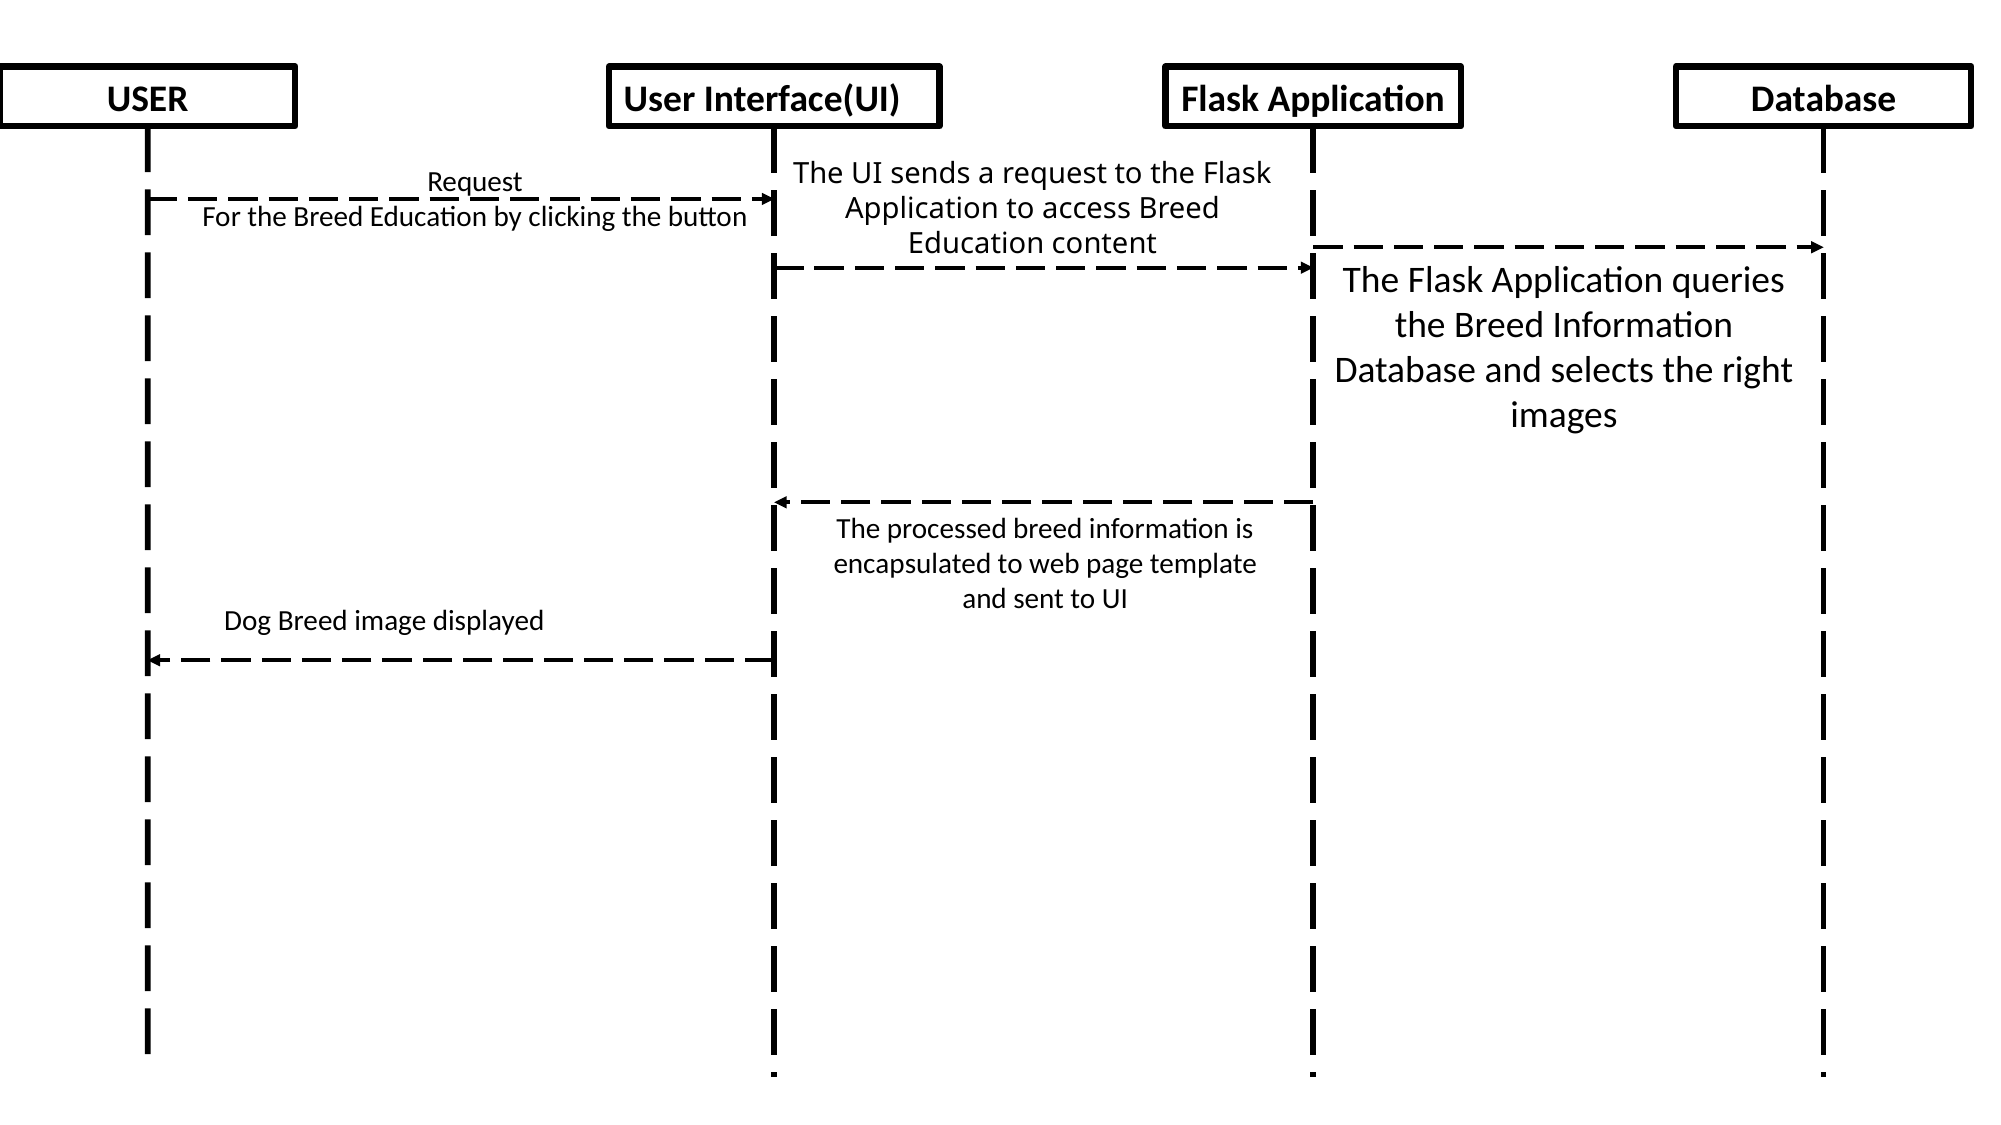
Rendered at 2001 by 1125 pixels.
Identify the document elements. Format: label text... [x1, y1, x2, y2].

text_box The processed breed information is encapsulated to web page template and sent to UI [797, 503, 1294, 622]
text_box USER [0, 66, 296, 127]
text_box Request For the Breed Education by clicking the button [164, 199, 771, 240]
text_box Database [1675, 66, 1972, 127]
text_box Dog Breed image displayed [209, 594, 560, 644]
text_box User Interface(UI) [608, 66, 940, 127]
text_box The UI sends a request to the Flask Application to access Breed Education content [775, 147, 1294, 267]
text_box The Flask Application queries the Breed Information Database and selects the right images [1315, 248, 1813, 443]
text_box Request For the Breed Education by clicking the button [164, 155, 771, 198]
text_box Flask Application [1165, 66, 1461, 127]
